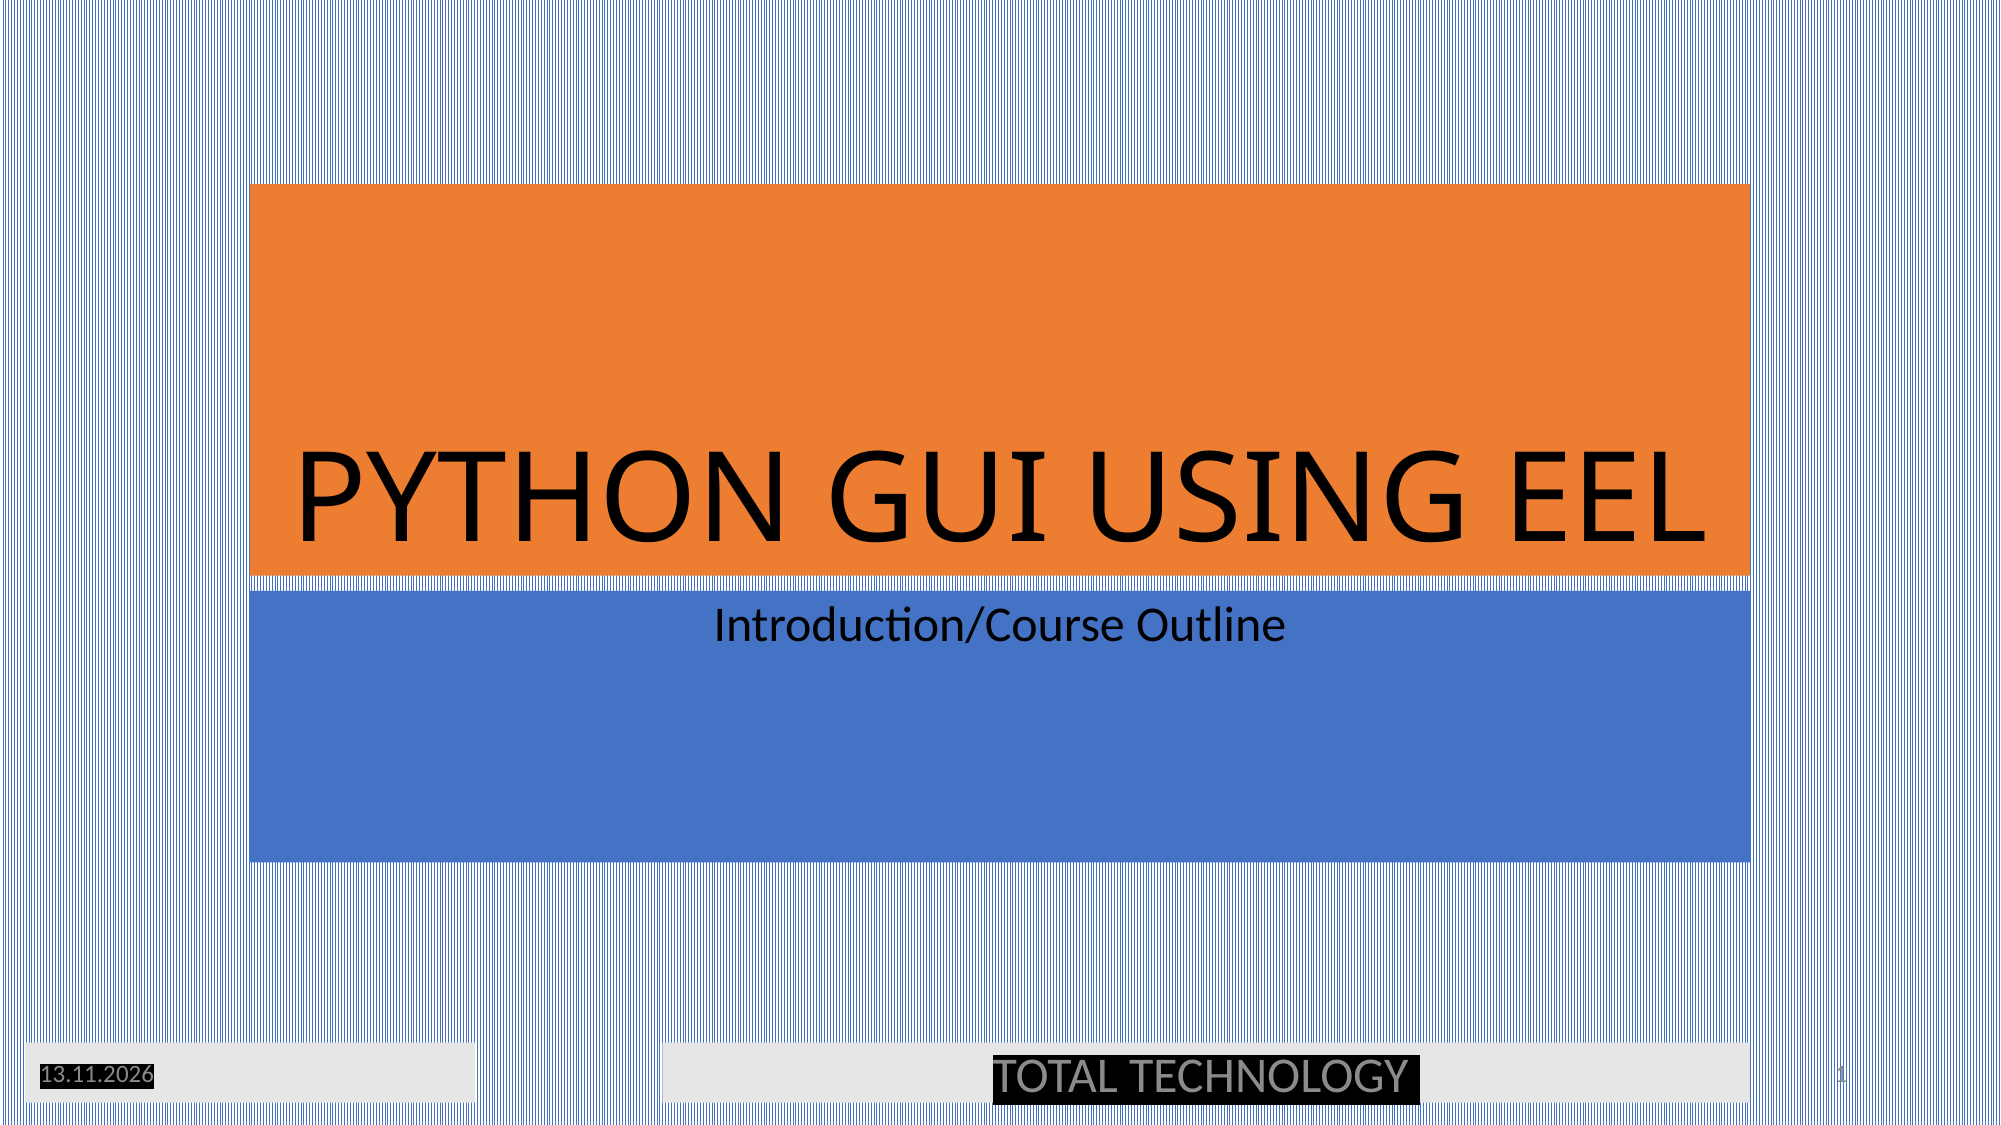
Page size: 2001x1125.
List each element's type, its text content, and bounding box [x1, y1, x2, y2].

subtitle Introduction/Course Outline [249, 590, 1750, 863]
footer TOTAL TECHNOLOGY [662, 1042, 1412, 1103]
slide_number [24, 1042, 475, 1103]
title PYTHON GUI USING EEL [249, 184, 1750, 576]
slide_number 1 [1412, 1042, 1863, 1103]
